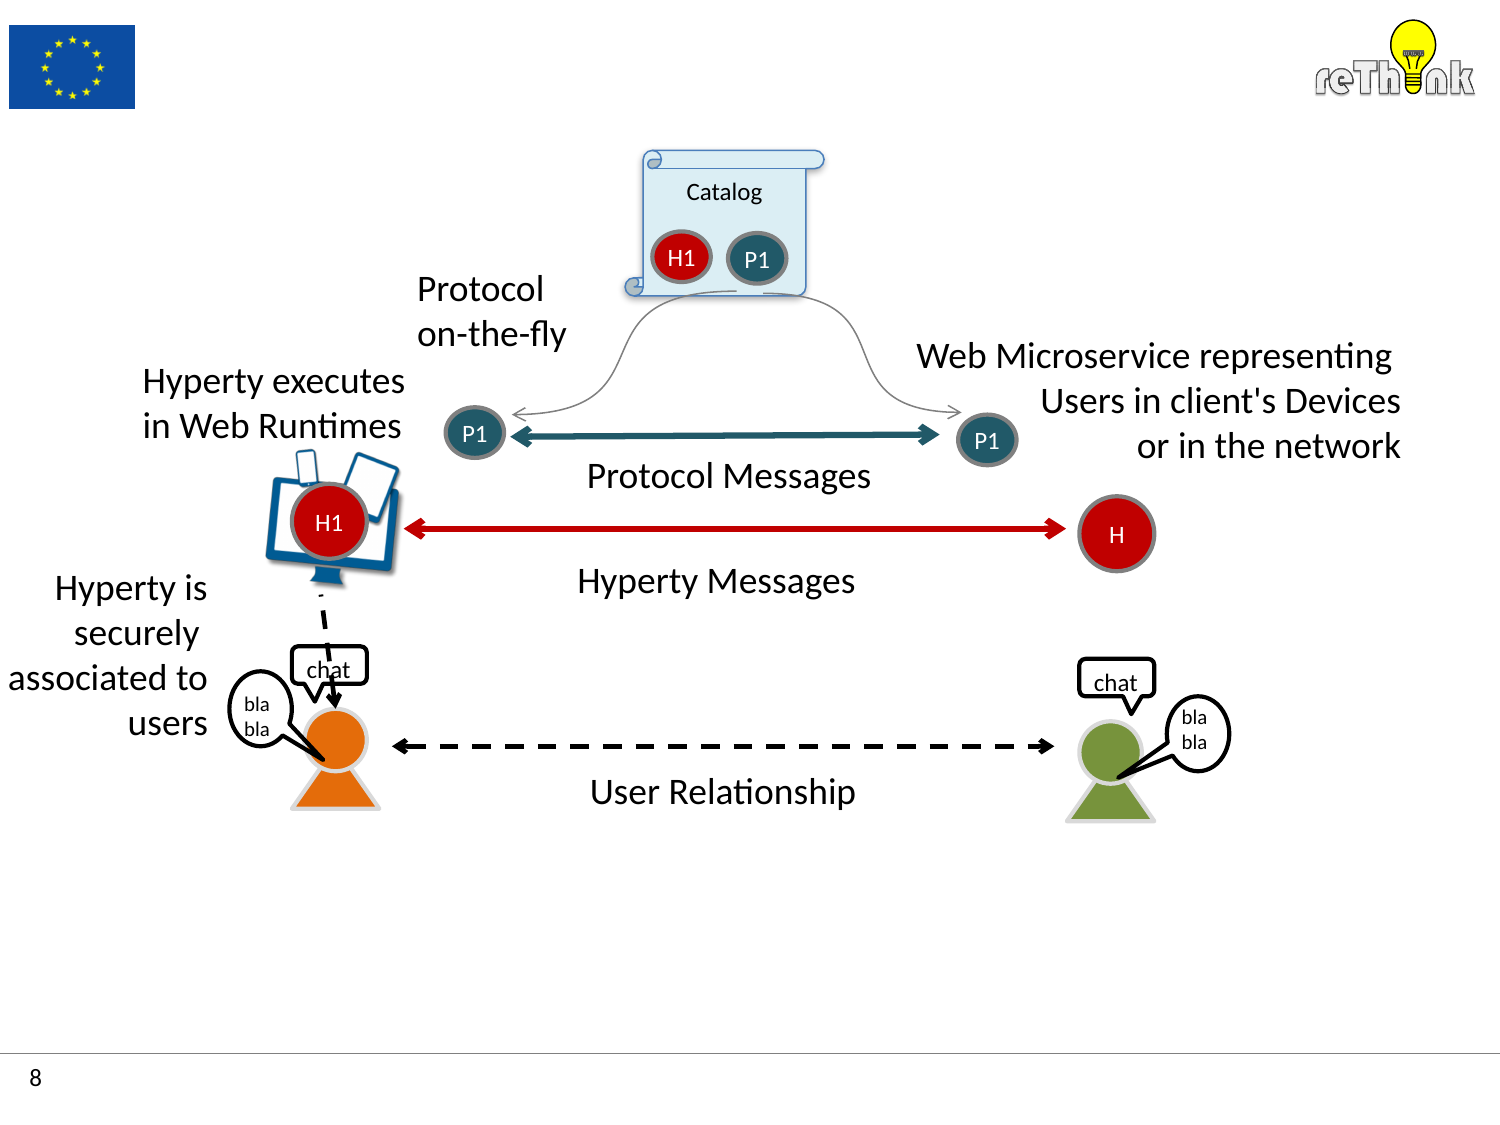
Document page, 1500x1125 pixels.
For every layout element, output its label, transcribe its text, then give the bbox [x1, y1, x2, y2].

text_box chat [341, 646, 367, 691]
text_box [1124, 704, 1140, 717]
picture [242, 445, 423, 607]
text_box Catalog [624, 149, 825, 297]
text_box [302, 707, 369, 774]
picture [9, 25, 135, 109]
text_box Hyperty is securely associated to users [0, 555, 223, 751]
text_box [292, 723, 325, 762]
text_box chat [291, 646, 315, 691]
text_box Hyperty executes in Web Runtimes [127, 348, 486, 454]
text_box bla bla [229, 683, 292, 749]
text_box [306, 691, 315, 704]
text_box bla bla [1166, 696, 1230, 761]
text_box P1 [725, 230, 789, 286]
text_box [511, 290, 737, 415]
text_box [235, 669, 286, 683]
text_box Protocol Messages [572, 445, 900, 504]
text_box [1116, 723, 1166, 780]
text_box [762, 293, 962, 413]
text_box User Relationship [575, 760, 903, 820]
text_box H1 [650, 229, 713, 285]
text_box chat [1079, 658, 1155, 704]
text_box [1173, 761, 1223, 774]
text_box P1 [956, 412, 1019, 468]
text_box Hyperty Messages [562, 549, 890, 609]
text_box [1077, 719, 1144, 786]
text_box P1 [443, 405, 507, 461]
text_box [320, 594, 336, 709]
text_box [289, 768, 382, 811]
text_box H [1077, 494, 1157, 574]
text_box [1064, 781, 1157, 824]
text_box Web Microservice representing Users in client's Devices or in the network [666, 323, 1417, 474]
text_box Protocol on-the-fly [402, 256, 587, 362]
